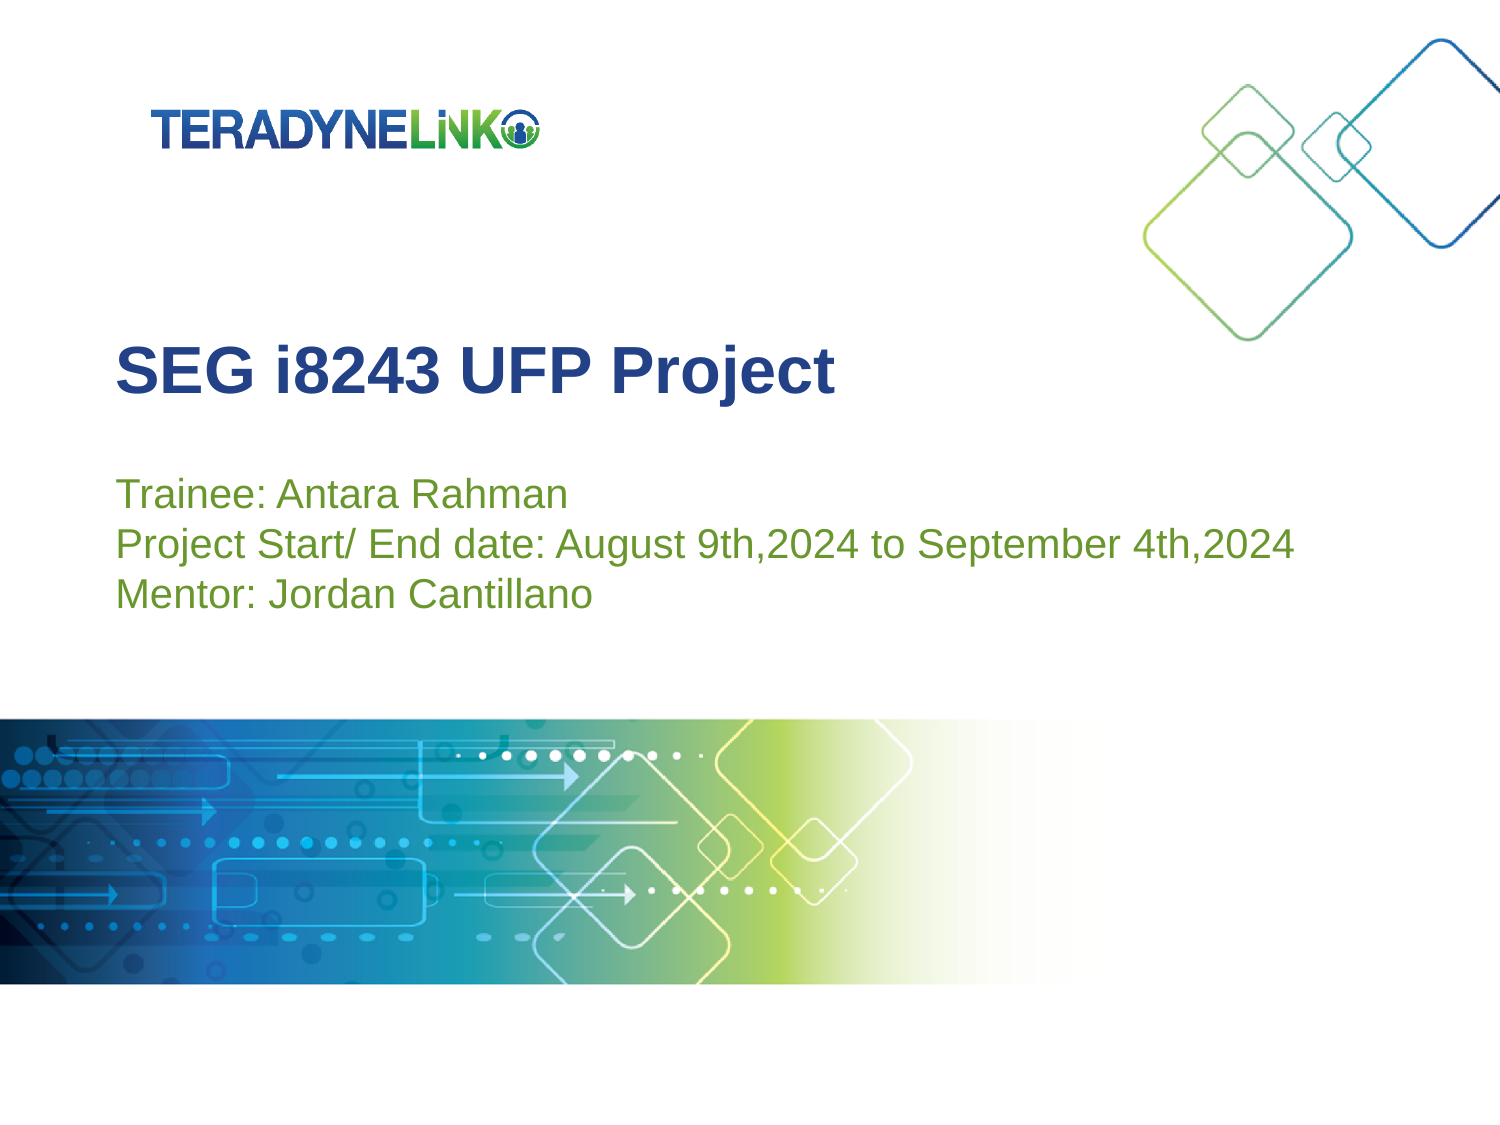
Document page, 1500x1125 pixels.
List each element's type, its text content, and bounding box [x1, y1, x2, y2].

title SEG i8243 UFP Project Trainee: Antara Rahman Project Start/ End date: August 9th,2024 to September 4th,2024 Mentor: Jordan Cantillano [100, 319, 1500, 514]
picture [0, 0, 1500, 1125]
